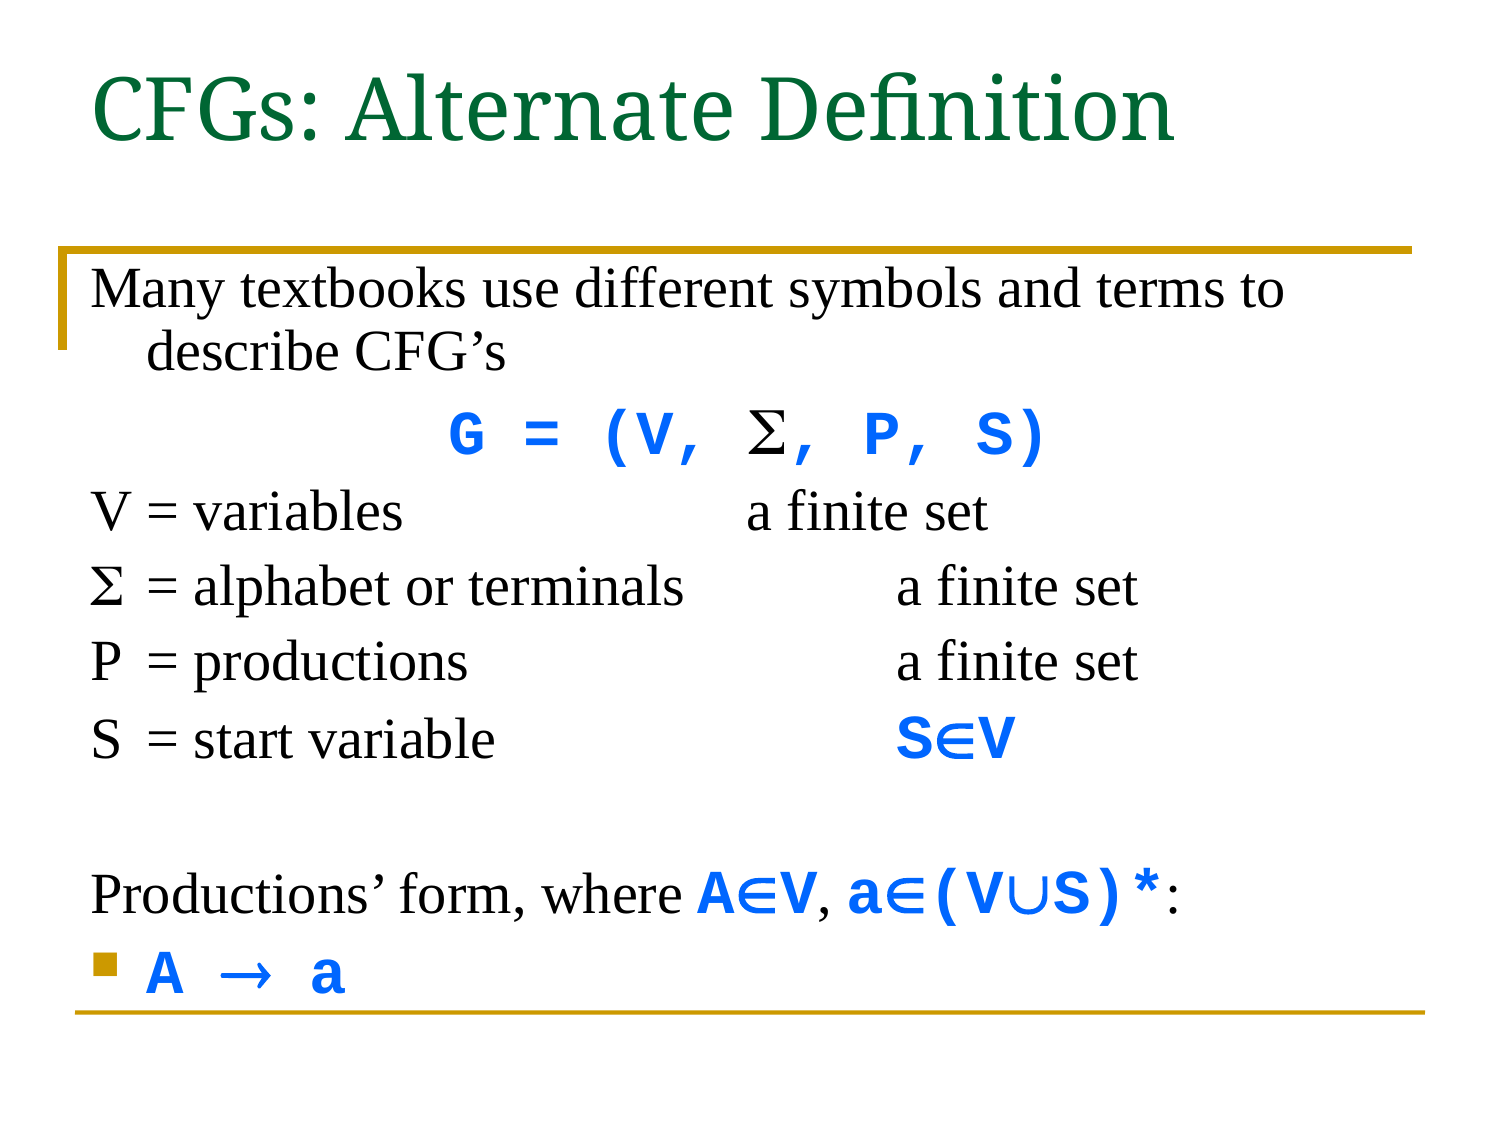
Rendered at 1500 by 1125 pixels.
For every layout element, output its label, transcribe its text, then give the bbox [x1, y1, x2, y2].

title CFGs: Alternate Definition [75, 45, 1425, 233]
list Many textbooks use different symbols and terms to describe CFG’s G = (V, S, P, S) V = variables a finite set S = alphabet or terminals a finite set P = productions a finite set S = start variable SV Productions’ form, where AV, a(VS)*: A  a [75, 249, 1425, 994]
